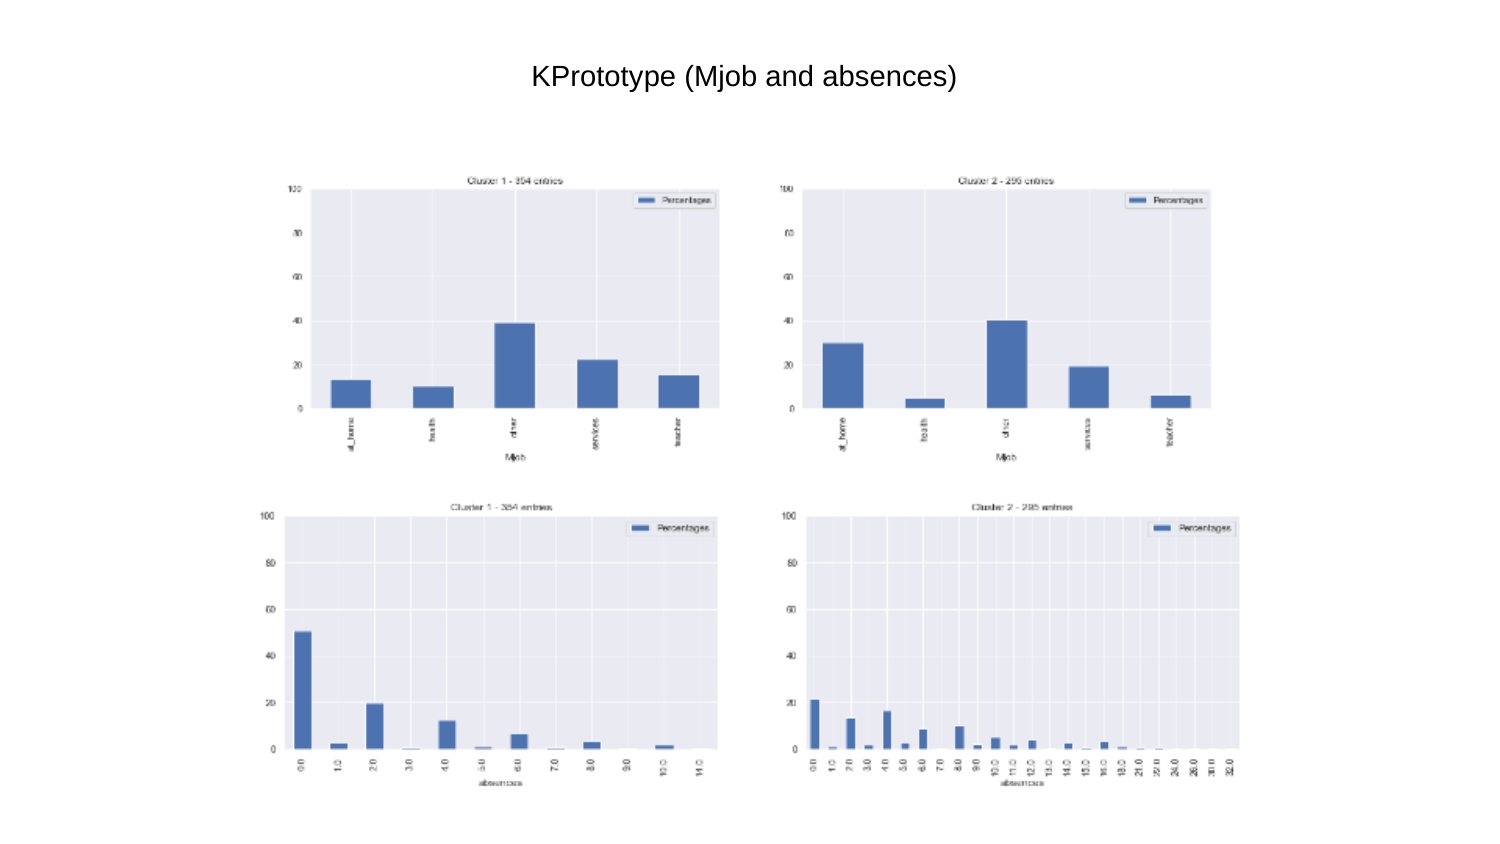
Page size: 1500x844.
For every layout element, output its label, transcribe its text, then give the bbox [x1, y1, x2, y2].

picture [282, 172, 1218, 468]
picture [254, 498, 1246, 795]
text_box KPrototype (Mjob and absences) [516, 49, 974, 100]
